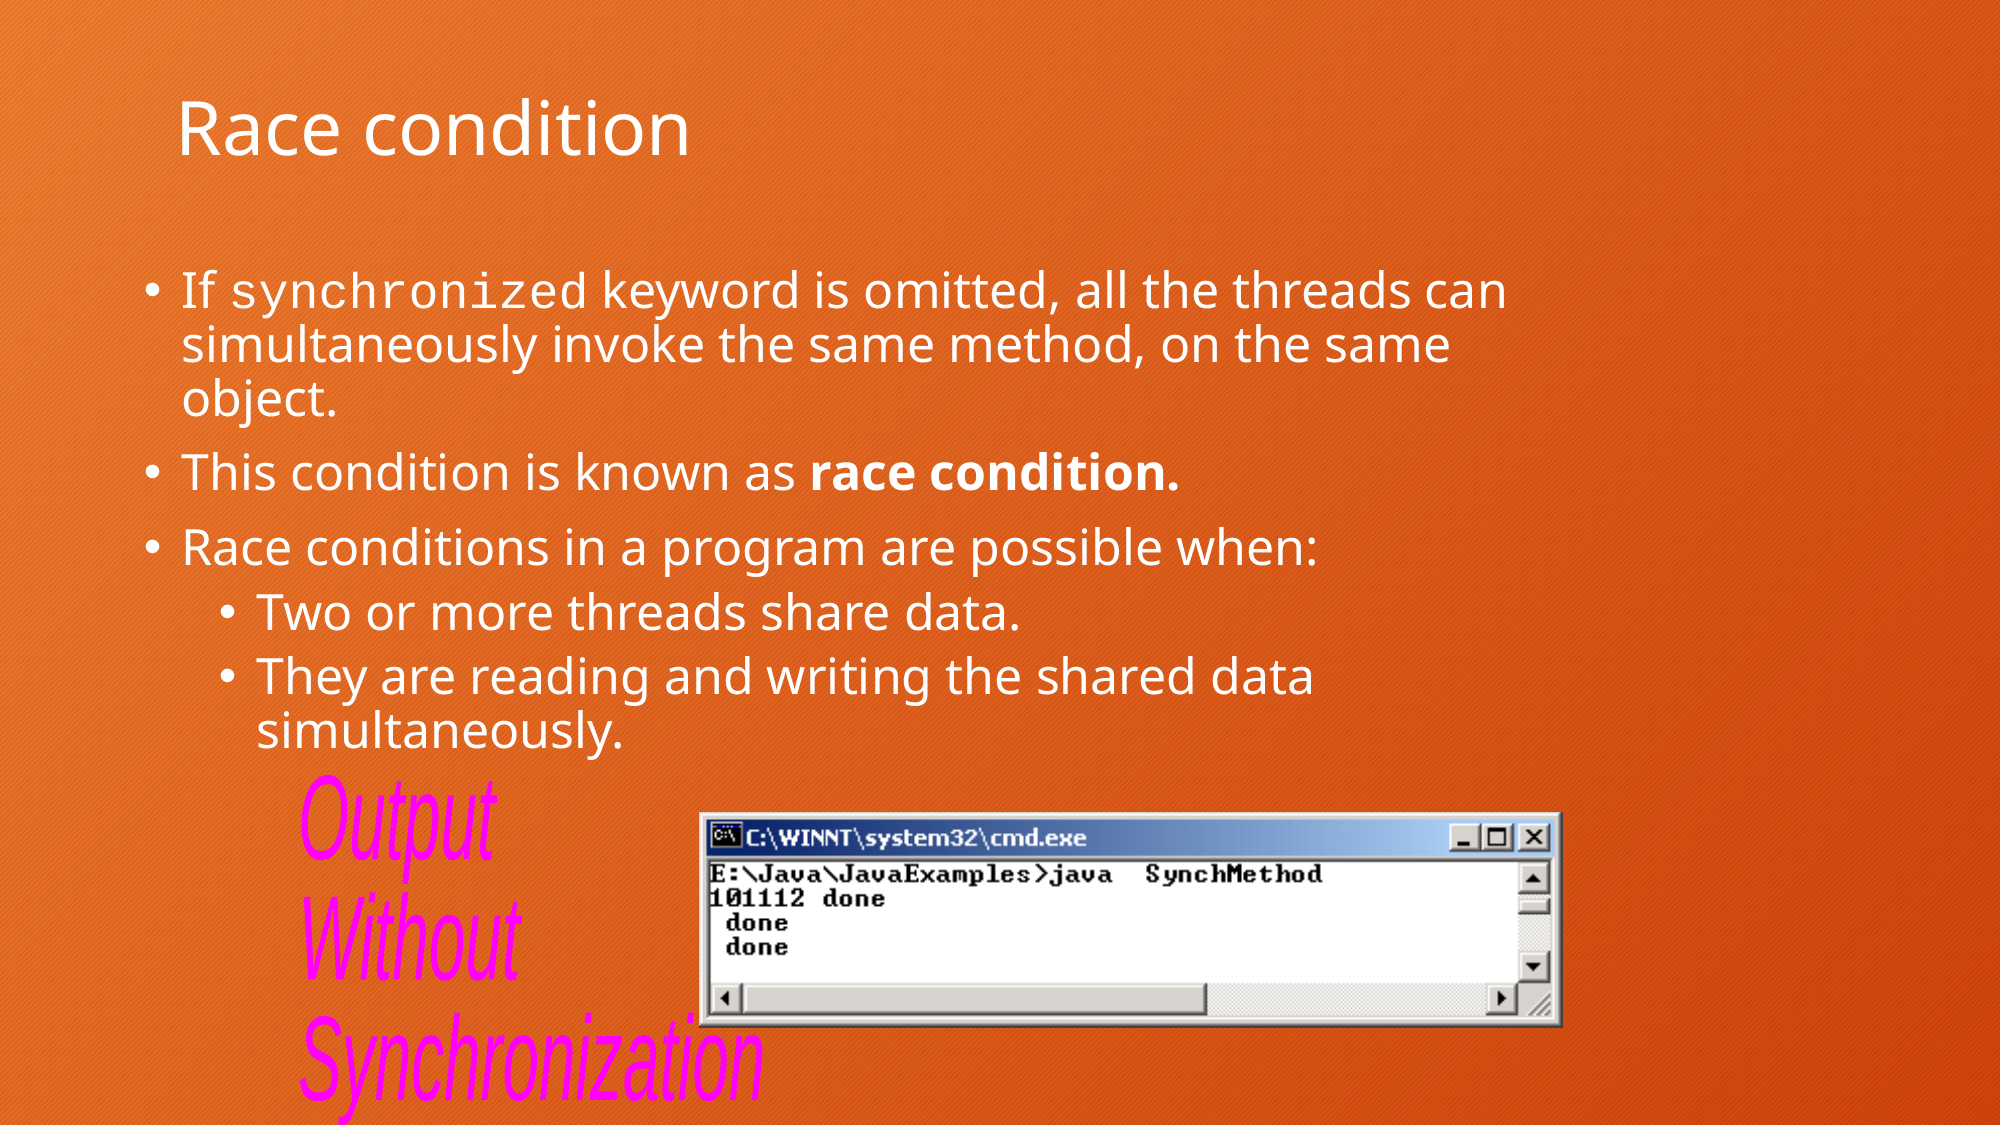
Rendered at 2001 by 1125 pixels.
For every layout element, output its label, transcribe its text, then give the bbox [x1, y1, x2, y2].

title Race condition [160, 66, 1961, 197]
list If synchronized keyword is omitted, all the threads can simultaneously invoke the same method, on the same object. This condition is known as race condition. Race conditions in a program are possible when: Two or more threads share data. They are reading and writing the shared data simultaneously. [128, 257, 1604, 752]
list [699, 812, 1563, 1029]
